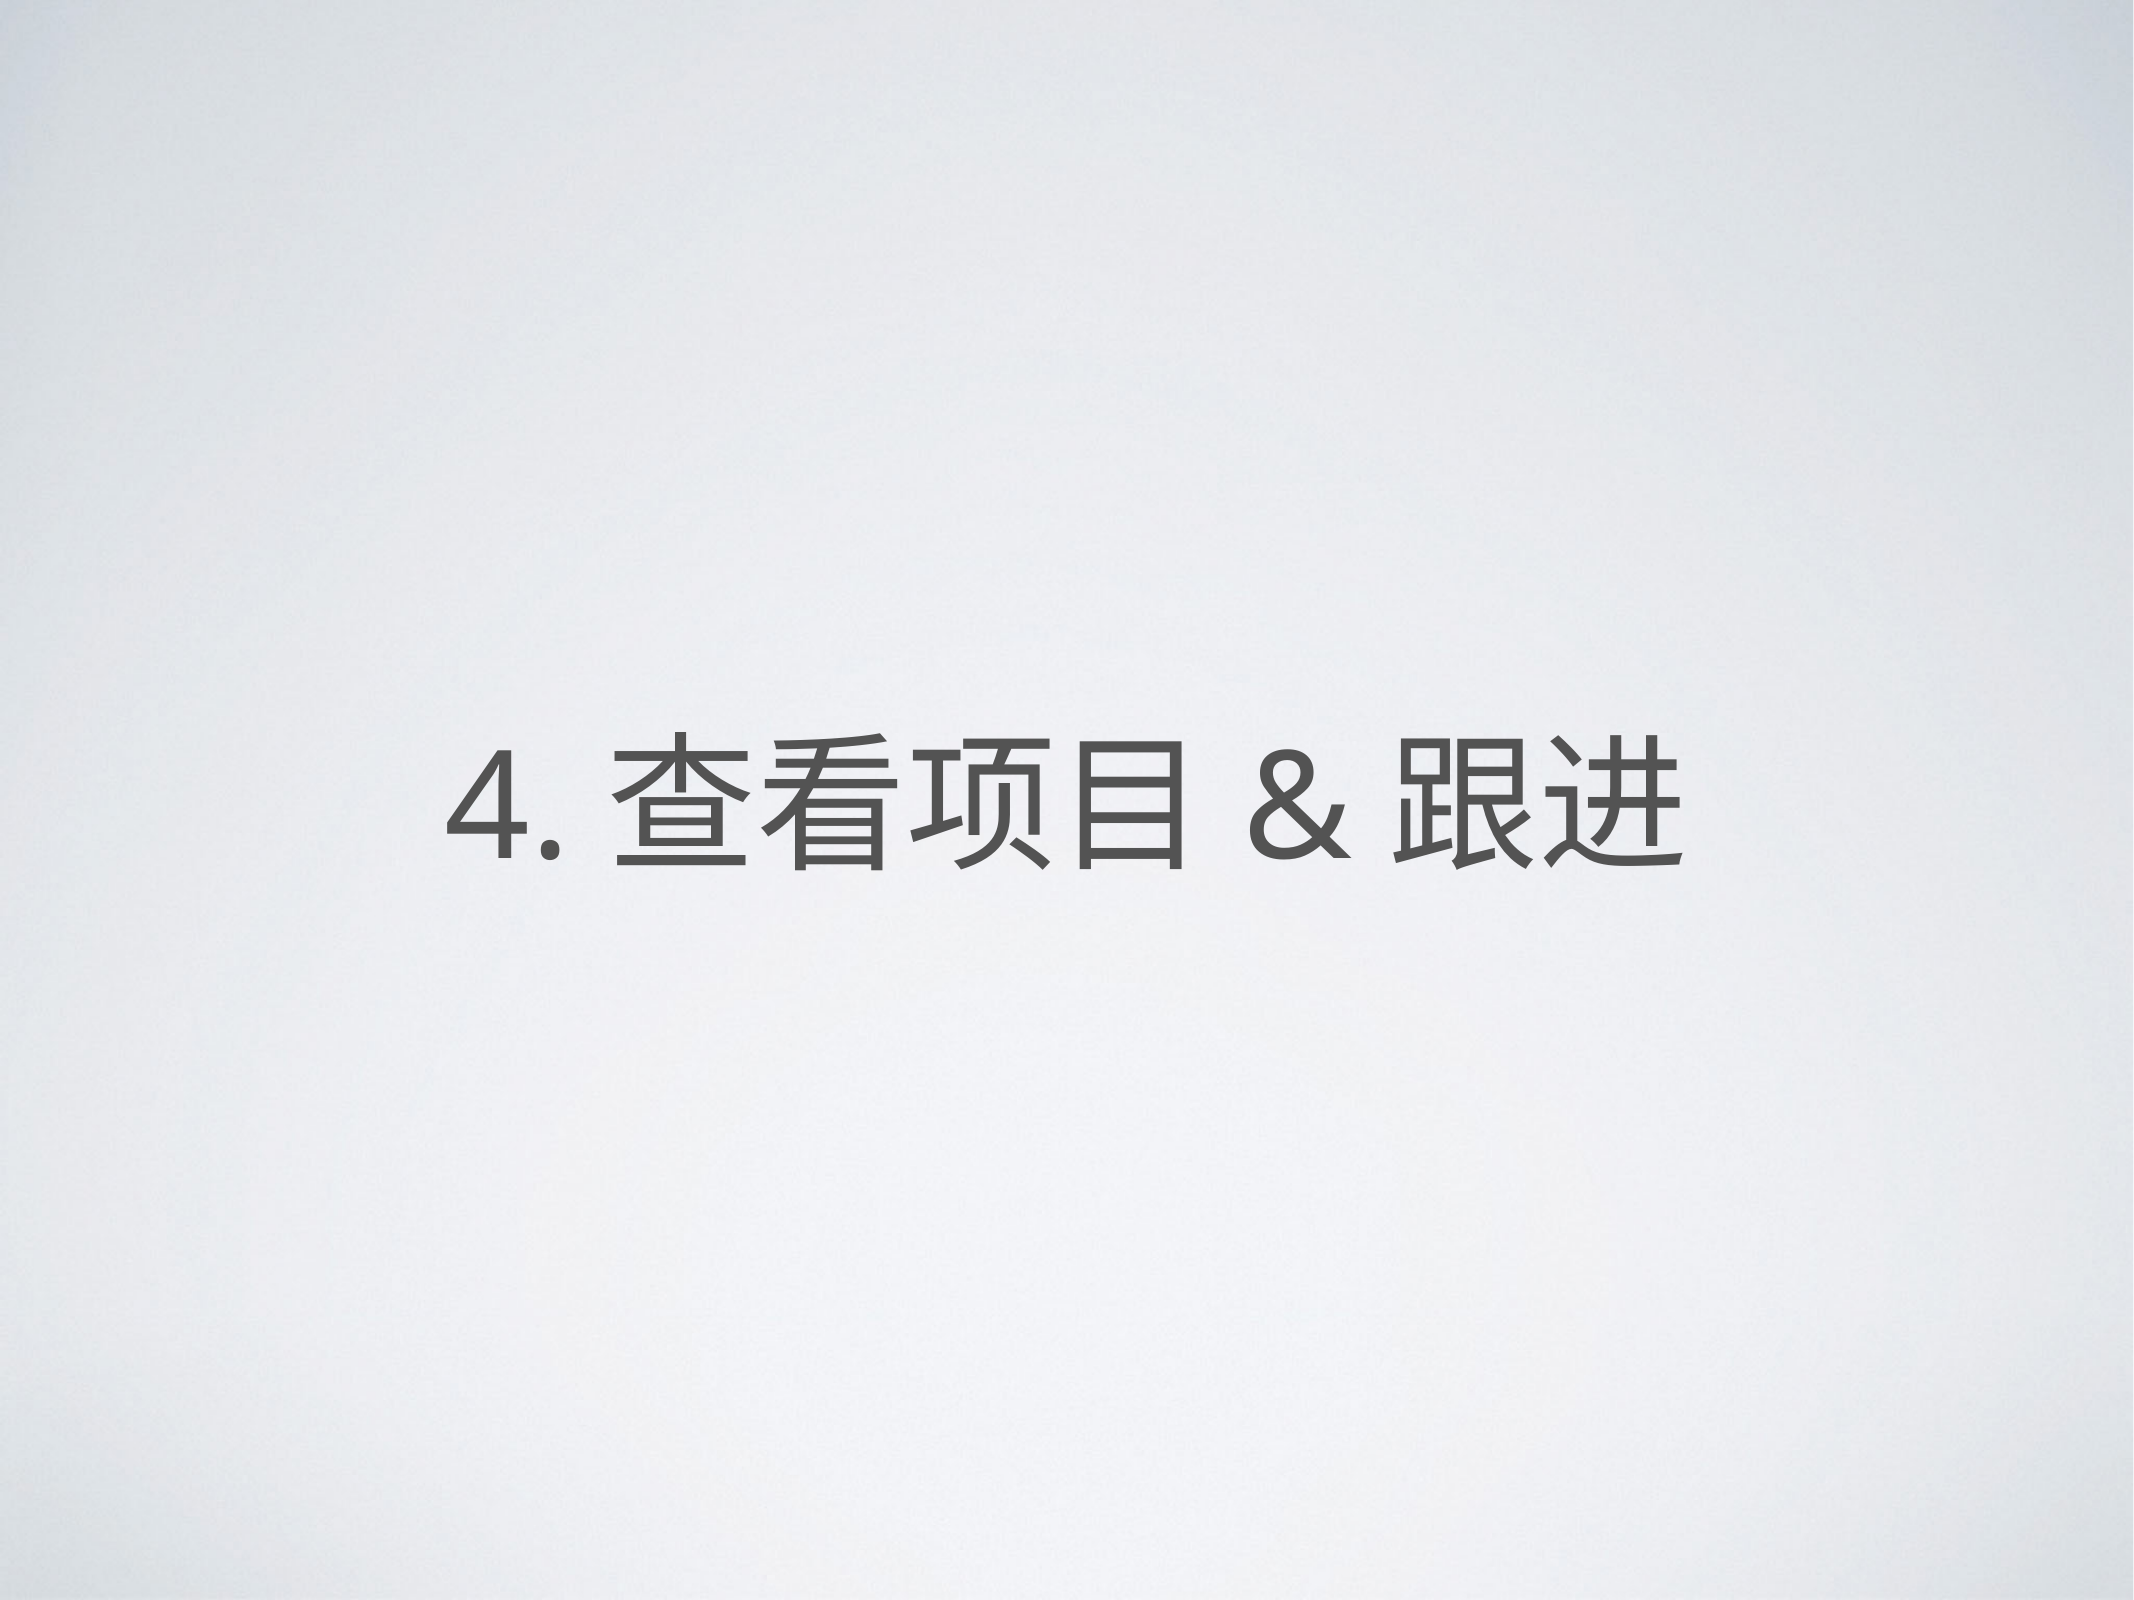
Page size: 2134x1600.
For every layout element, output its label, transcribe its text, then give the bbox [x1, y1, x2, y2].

picture [0, 0, 2134, 1600]
title 4.查看项目&跟进 [57, 532, 2076, 1066]
